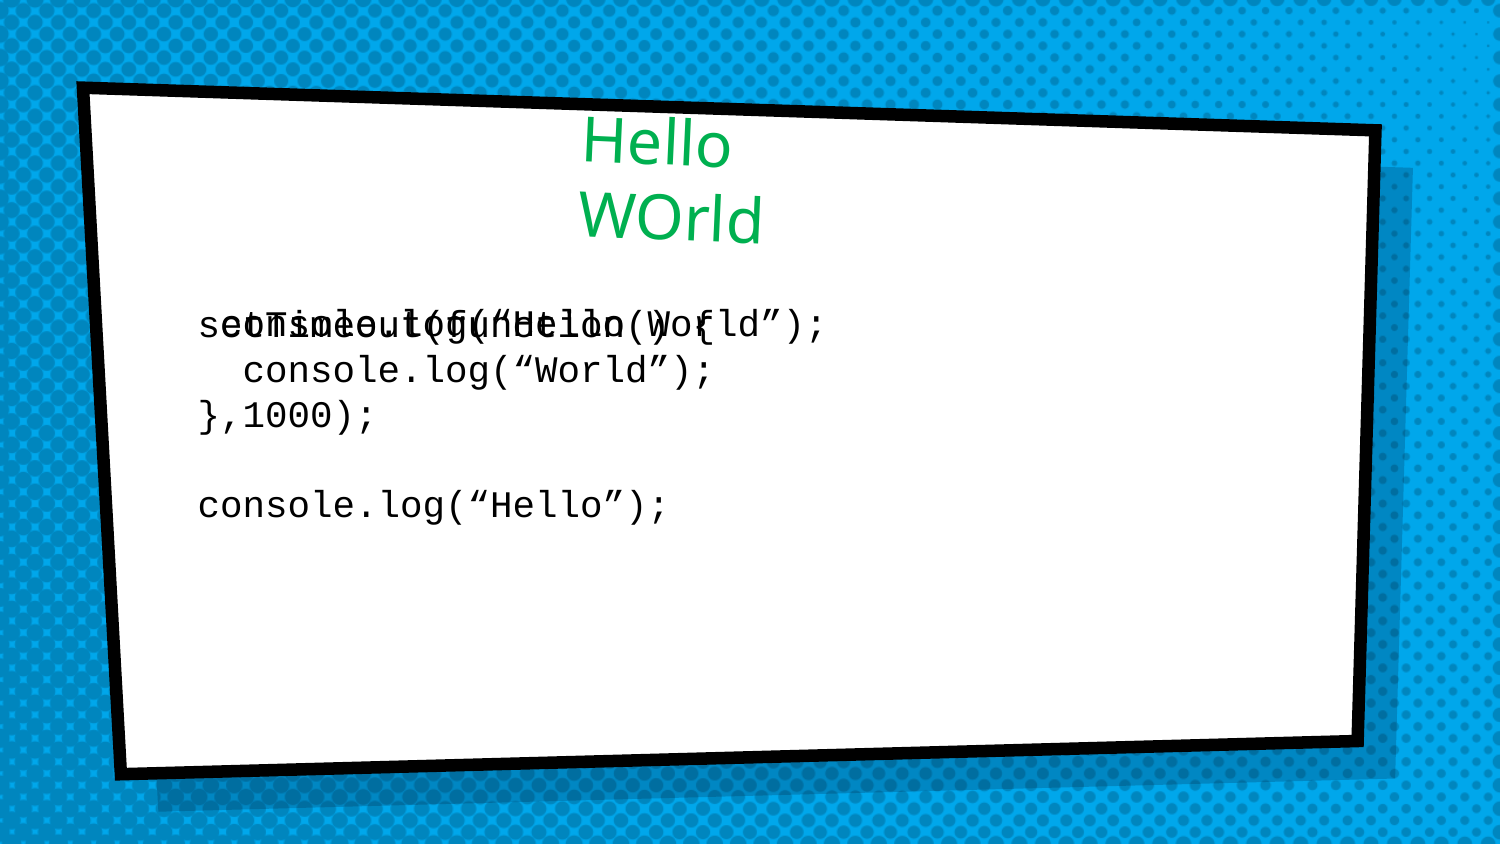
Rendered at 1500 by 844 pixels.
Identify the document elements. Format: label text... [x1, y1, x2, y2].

title Hello WOrld [561, 138, 874, 278]
text_box setTimeout(function() { console.log(“World”); },1000); console.log(“Hello”); [182, 292, 1329, 533]
